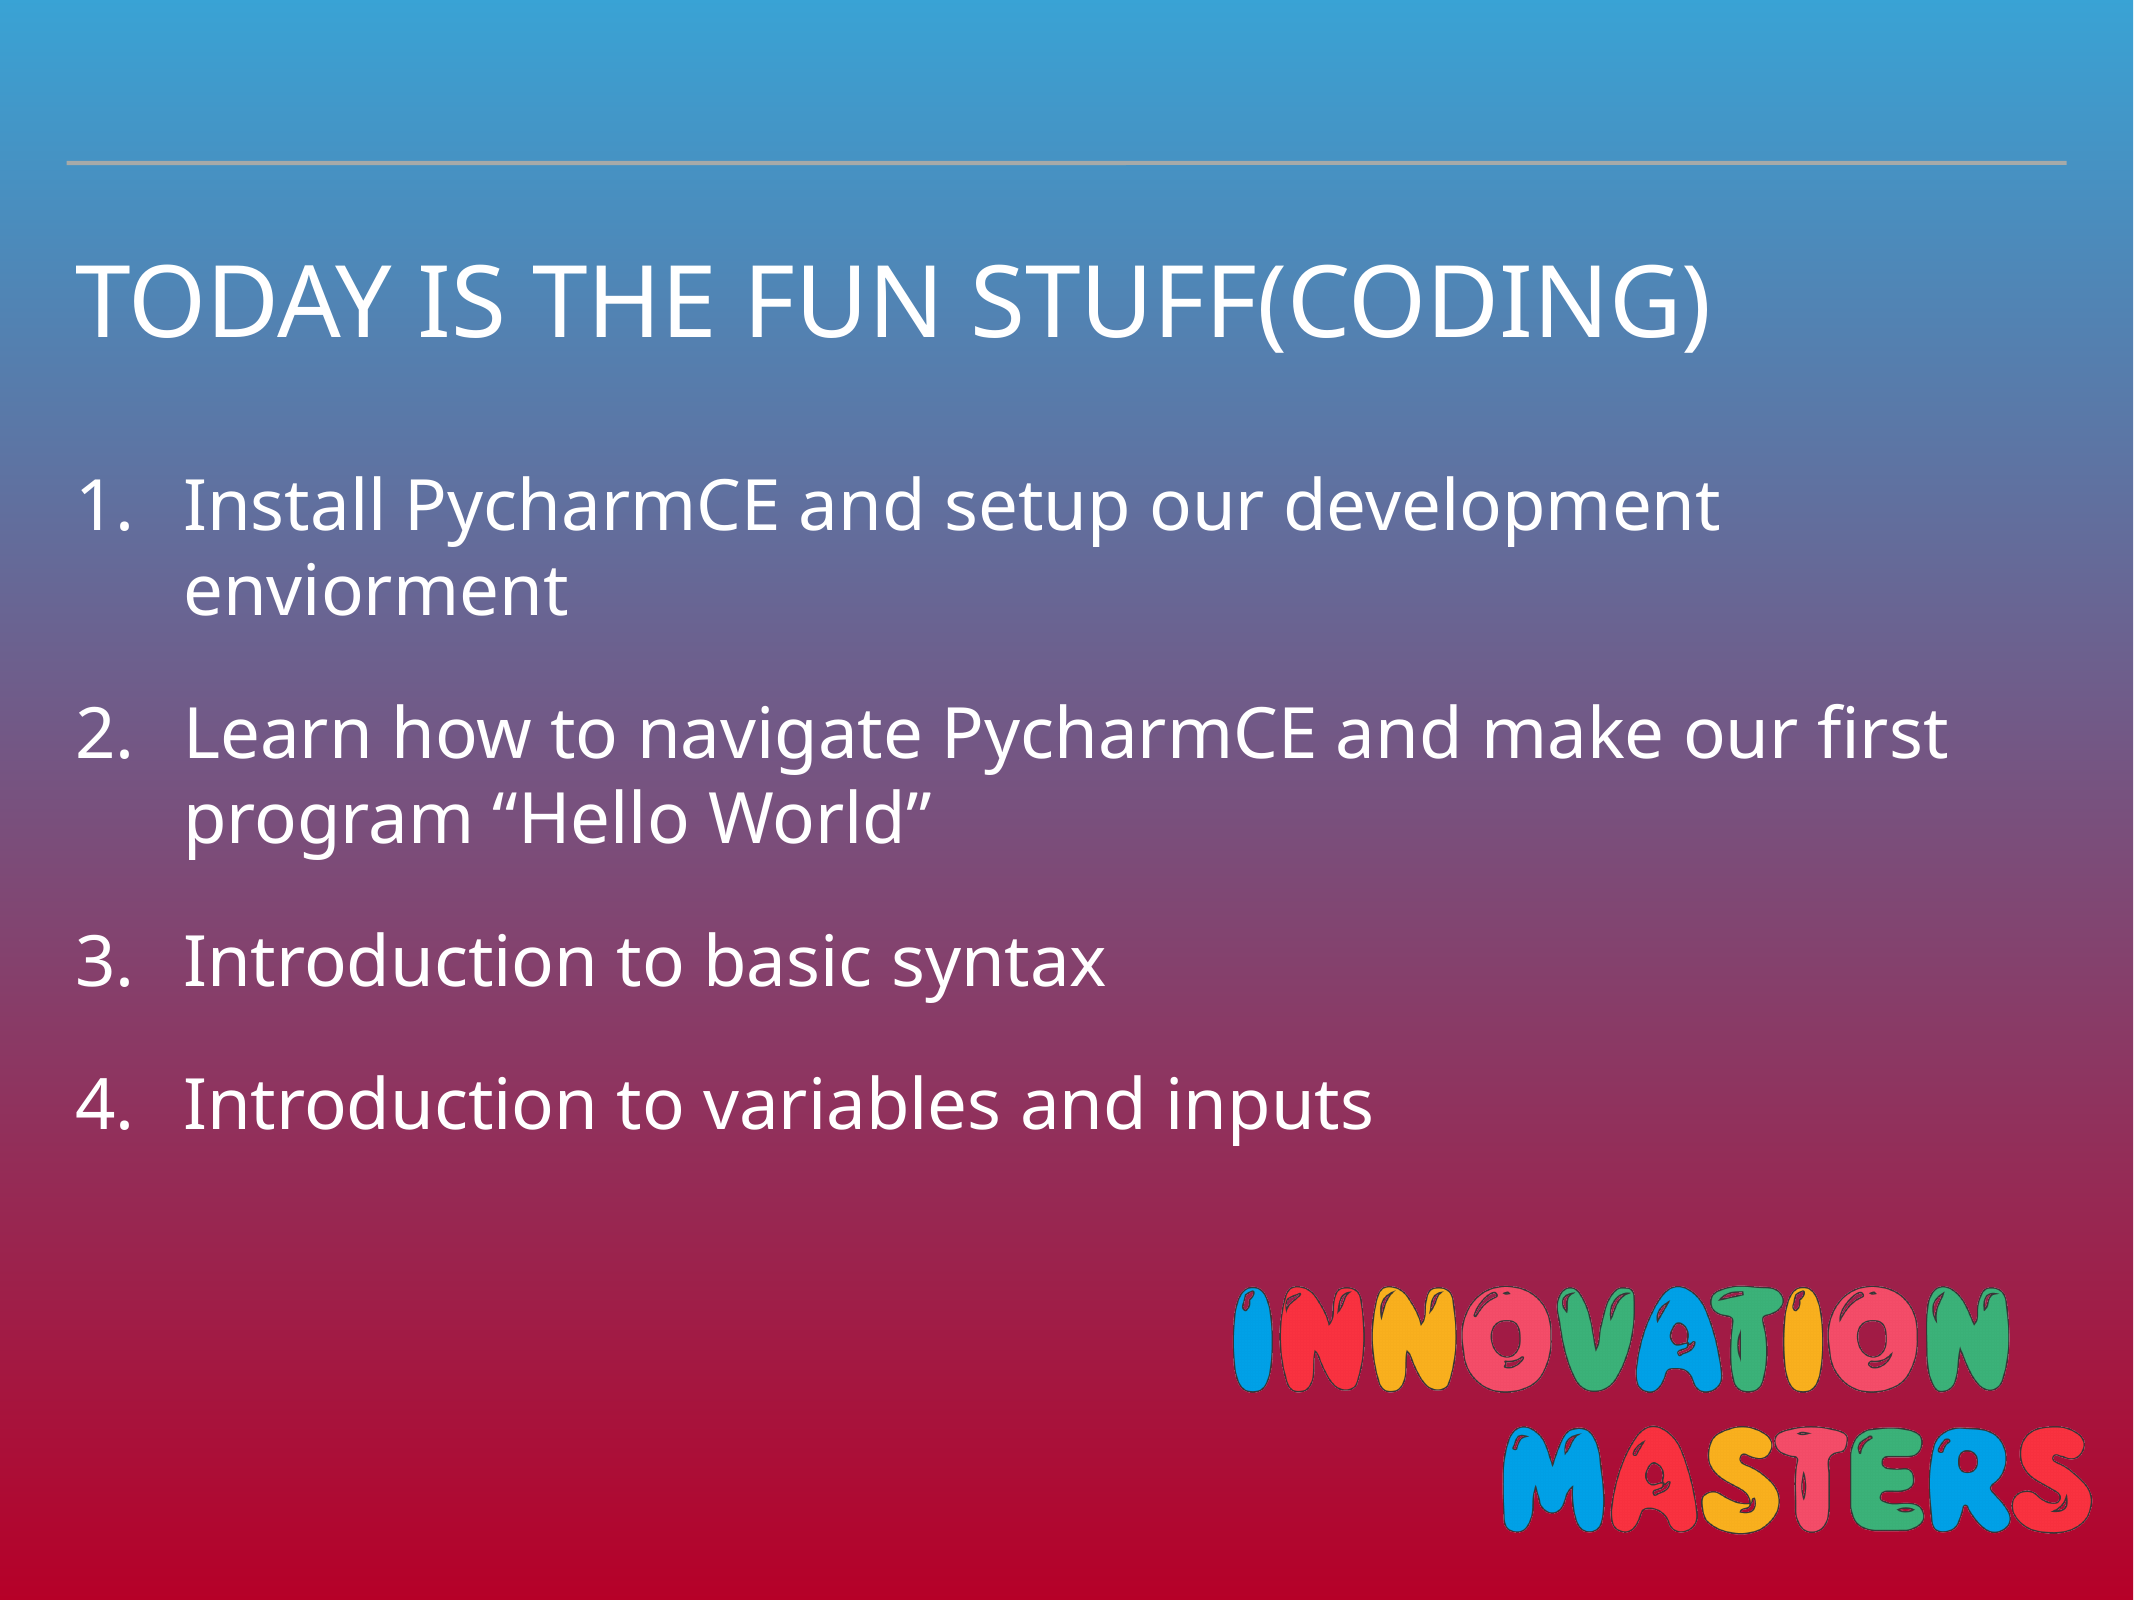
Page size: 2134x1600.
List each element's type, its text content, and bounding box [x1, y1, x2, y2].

title TODAY is the fun stuff(Coding) [66, 251, 2068, 372]
picture [1218, 1127, 2104, 1600]
list Install PycharmCE and setup our development enviorment Learn how to navigate PycharmCE and make our first program “Hello World” Introduction to basic syntax Introduction to variables and inputs [66, 450, 2068, 1454]
